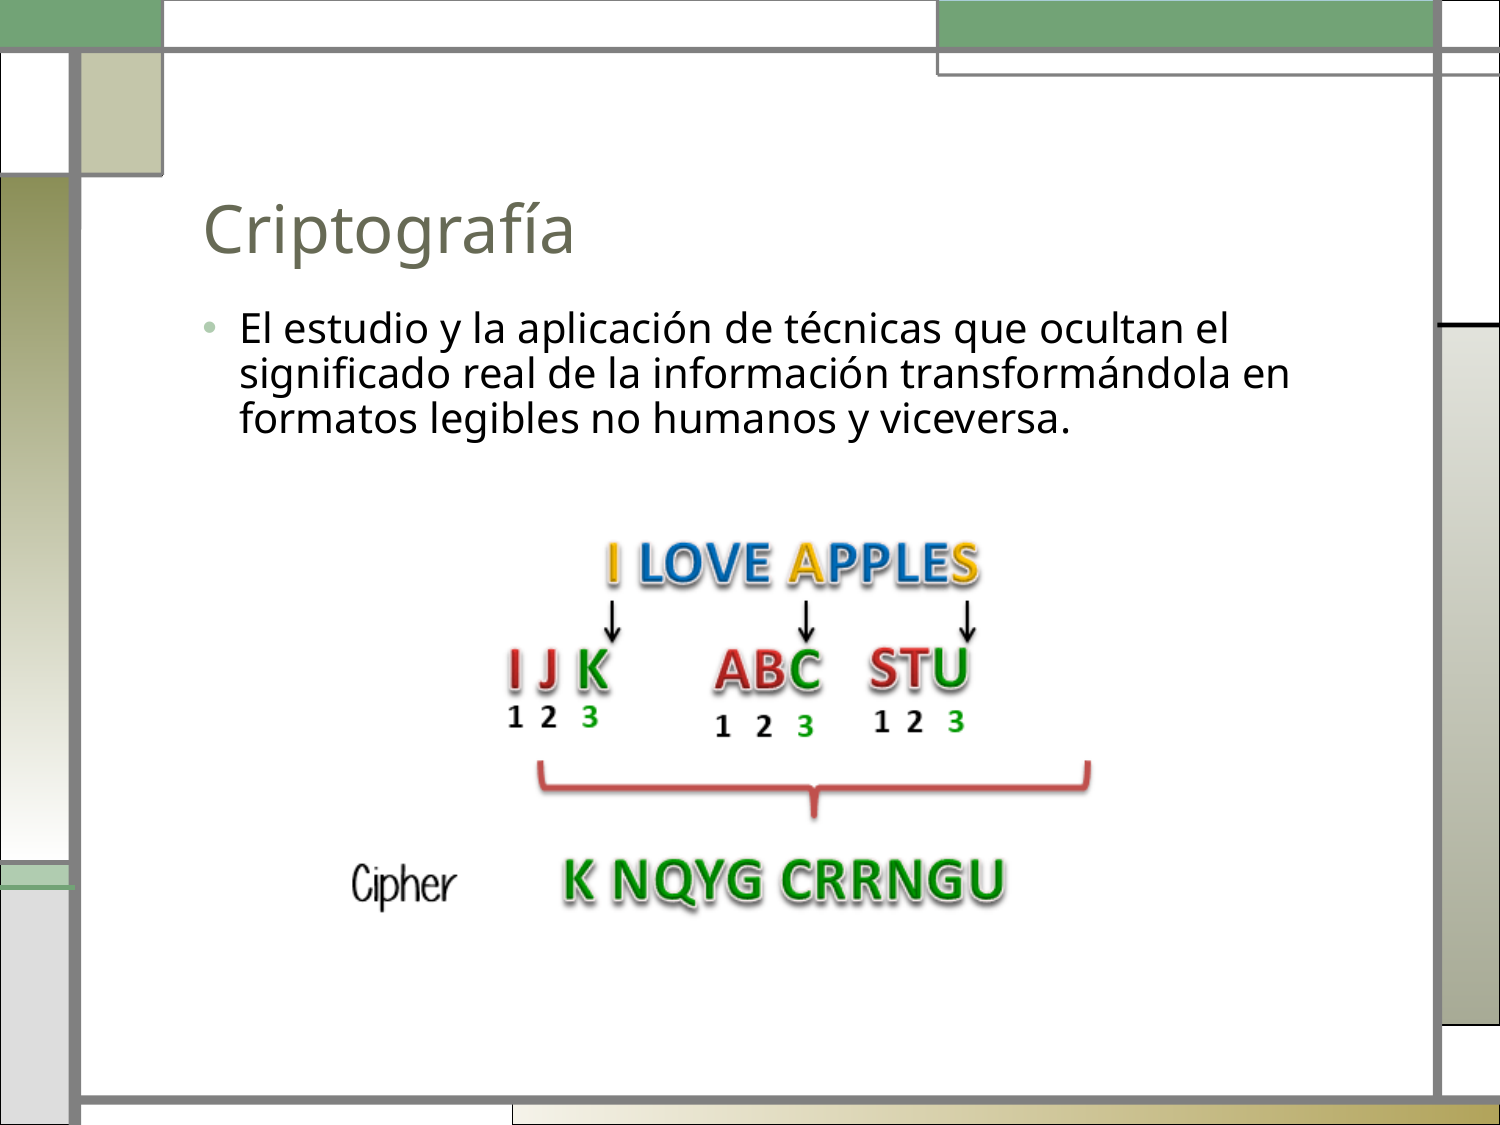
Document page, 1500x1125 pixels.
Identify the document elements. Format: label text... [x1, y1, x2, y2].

picture [312, 515, 1207, 947]
list El estudio y la aplicación de técnicas que ocultan el significado real de la información transformándola en formatos legibles no humanos y viceversa. [187, 299, 1369, 988]
title Criptografía [187, 87, 1369, 275]
